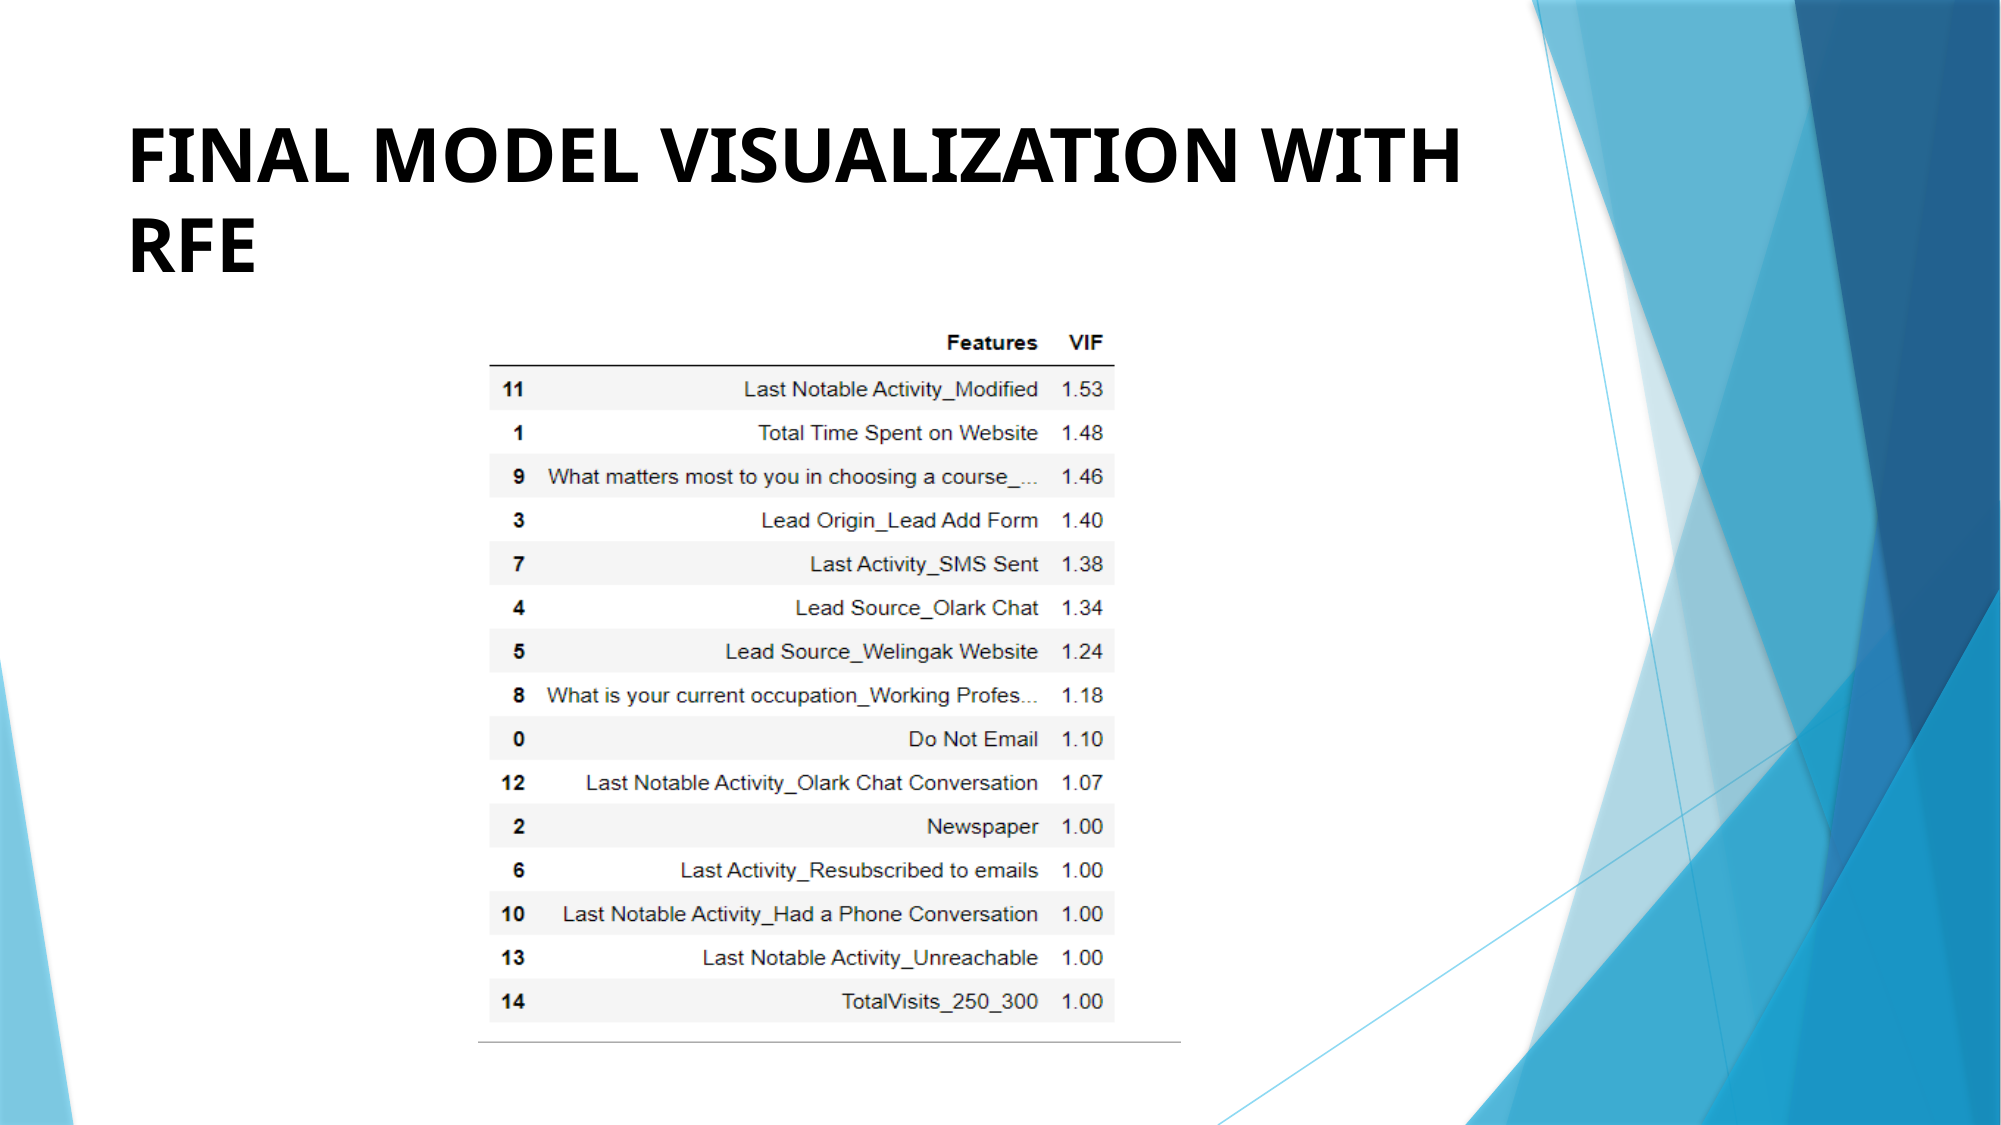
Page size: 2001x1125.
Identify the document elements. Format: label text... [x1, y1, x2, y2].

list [478, 294, 1181, 1043]
title FINAL MODEL VISUALIZATION WITH RFE [111, 99, 1522, 317]
